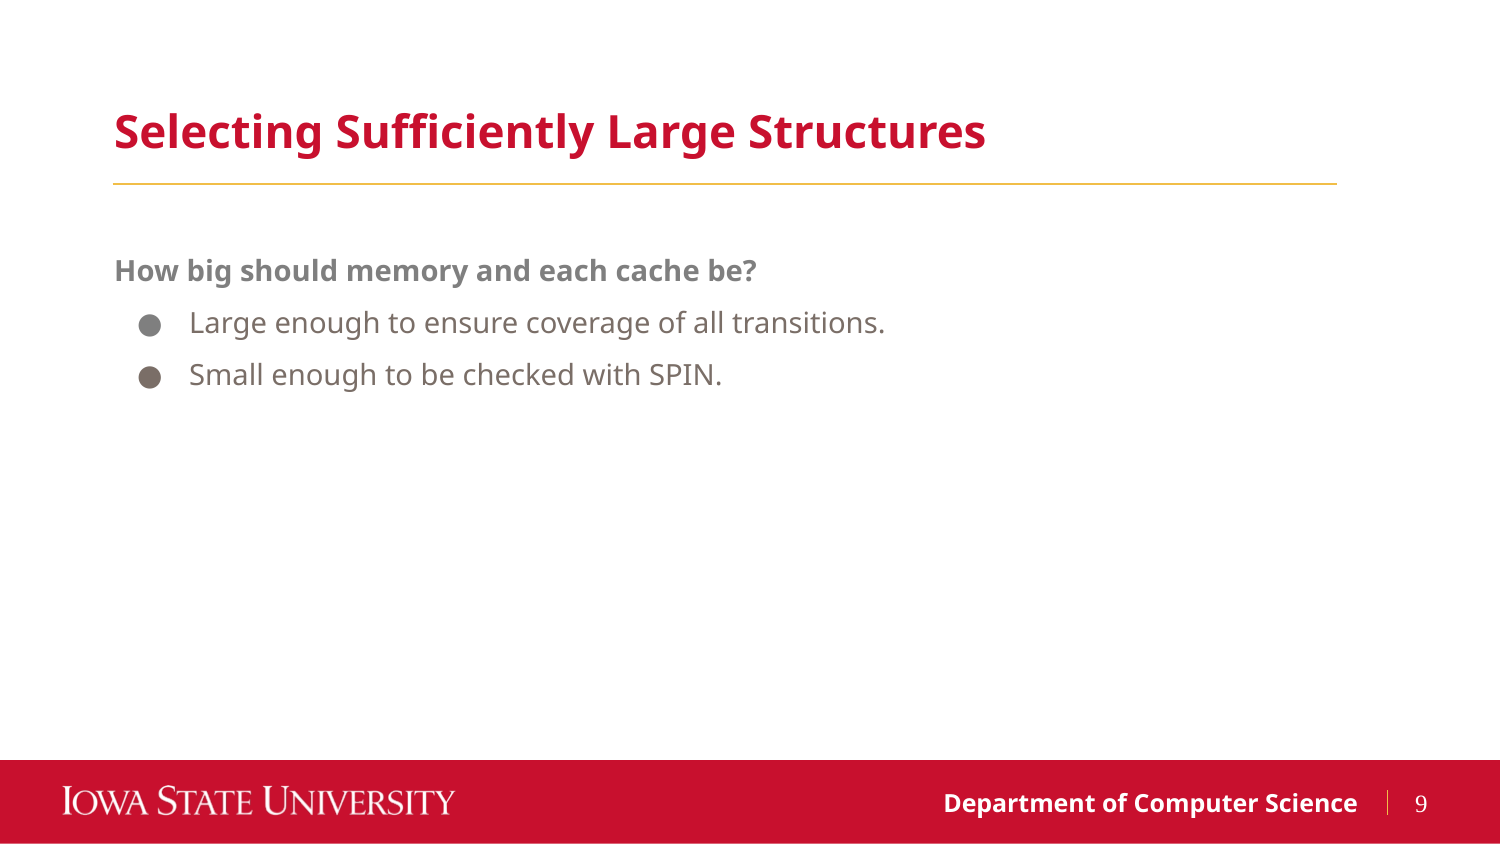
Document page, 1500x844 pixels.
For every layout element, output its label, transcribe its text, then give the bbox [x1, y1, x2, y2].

picture [62, 785, 456, 818]
text_box Selecting Sufficiently Large Structures [99, 95, 1363, 167]
text_box How big should memory and each cache be? Large enough to ensure coverage of all transitions. Small enough to be checked with SPIN. [99, 226, 1363, 676]
